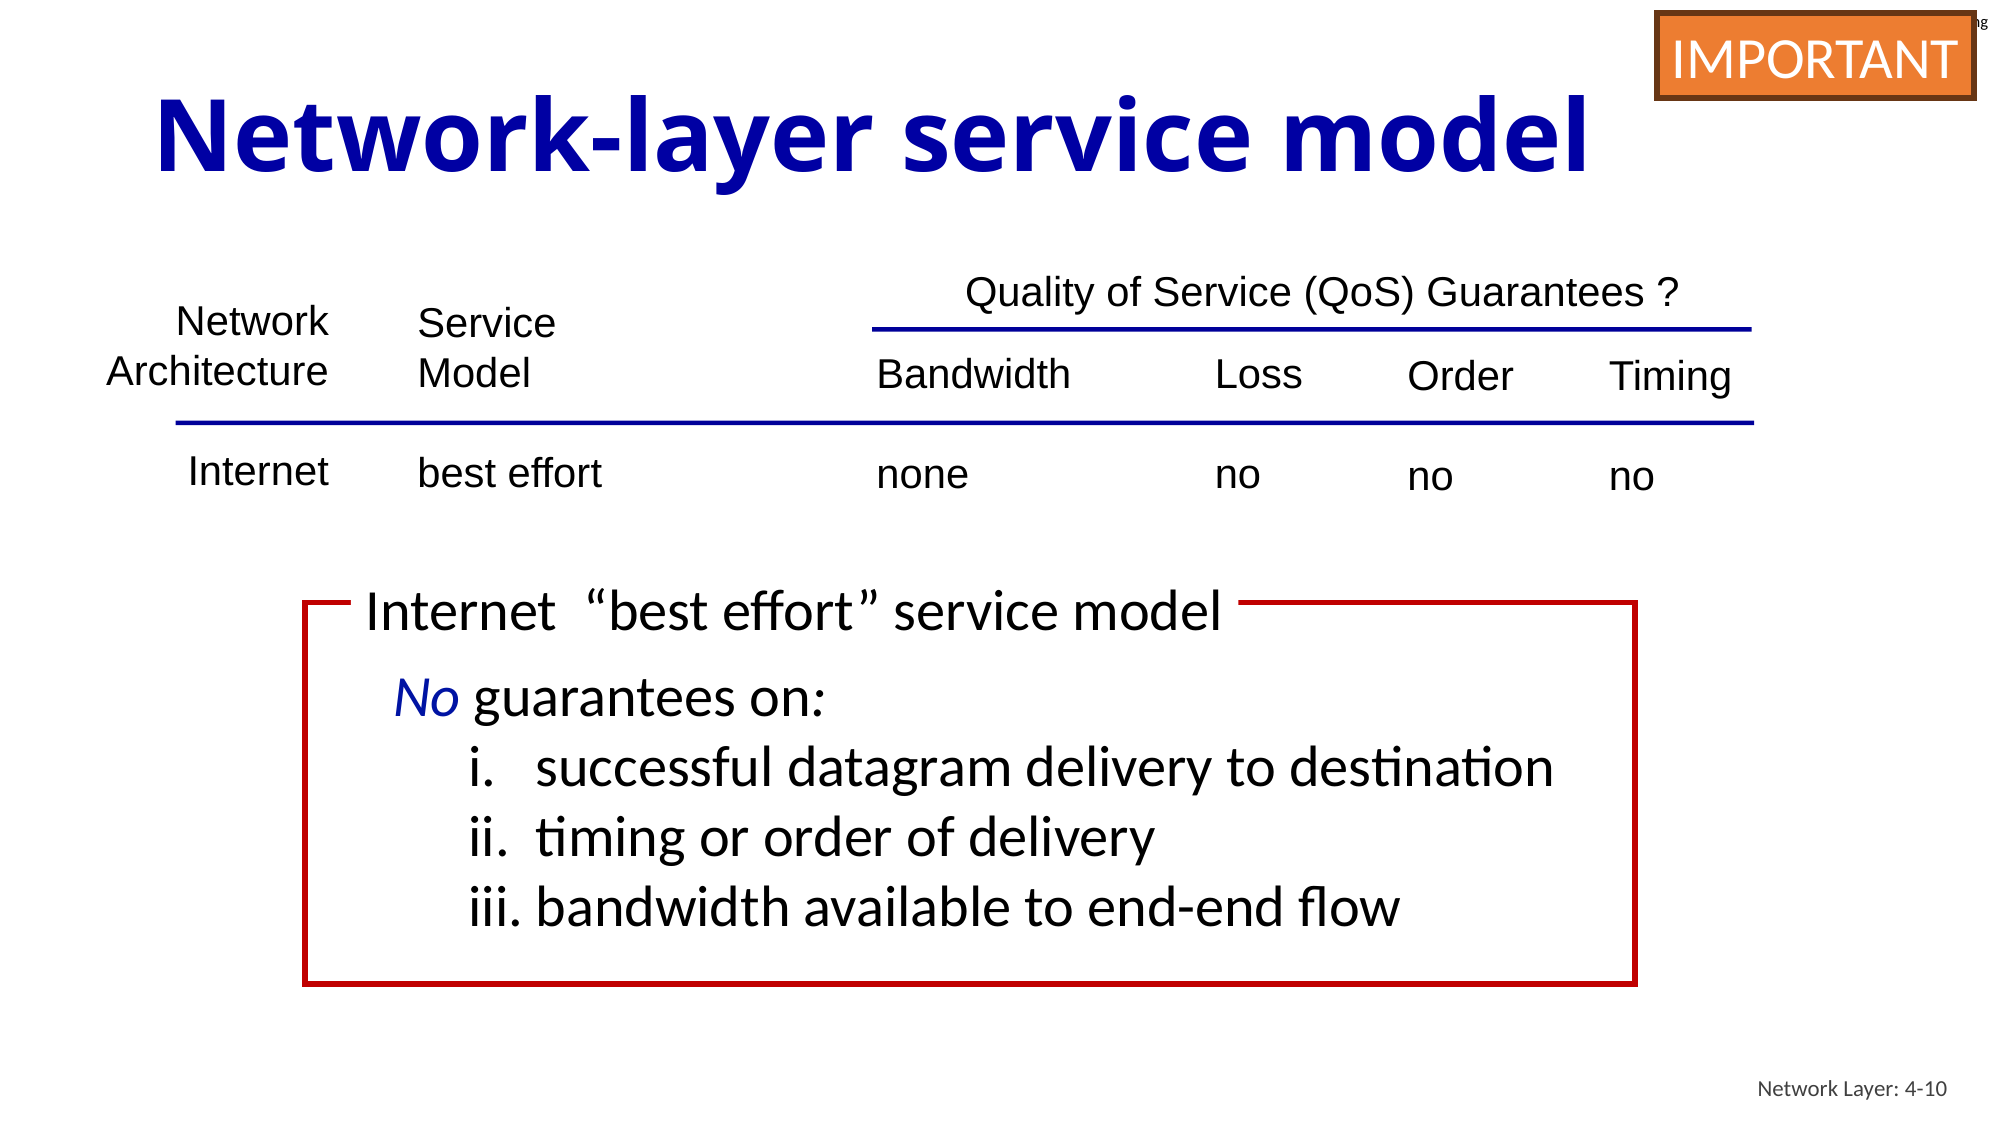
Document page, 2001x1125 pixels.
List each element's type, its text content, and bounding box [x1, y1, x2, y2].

text_box Order no yes yes yes possibly [1392, 341, 1574, 422]
slide_number Network Layer: 4-10 [1512, 1056, 1963, 1117]
text_box Bandwidth none Constant rate Guaranteed min yes possible [861, 339, 1200, 422]
text_box Timing no yes no yes no [1594, 341, 1748, 422]
text_box Timing no yes no yes no [1594, 423, 1748, 506]
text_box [304, 564, 1635, 984]
text_box Network Architecture Internet ATM ATM Internet Internet [91, 286, 344, 927]
text_box IMPORTANT [1656, 12, 1975, 99]
text_box Loss no yes no yes possibly [1200, 339, 1381, 422]
text_box Service Model best effort Constant Bit Rate Available Bit Rate Intserv Guaranteed (RFC 1633) Diffserv (RFC 2475) [402, 288, 837, 422]
text_box Service Model best effort Constant Bit Rate Available Bit Rate Intserv Guaranteed (RFC 1633) Diffserv (RFC 2475) [402, 423, 837, 506]
text_box Loss no yes no yes possibly [1200, 423, 1381, 506]
text_box Bandwidth none Constant rate Guaranteed min yes possible [861, 423, 1200, 506]
title Network-layer service model [137, 65, 1863, 213]
text_box Quality of Service (QoS) Guarantees ? [950, 257, 1695, 322]
text_box Order no yes yes yes possibly [1392, 423, 1574, 506]
text_box [134, 506, 1796, 985]
